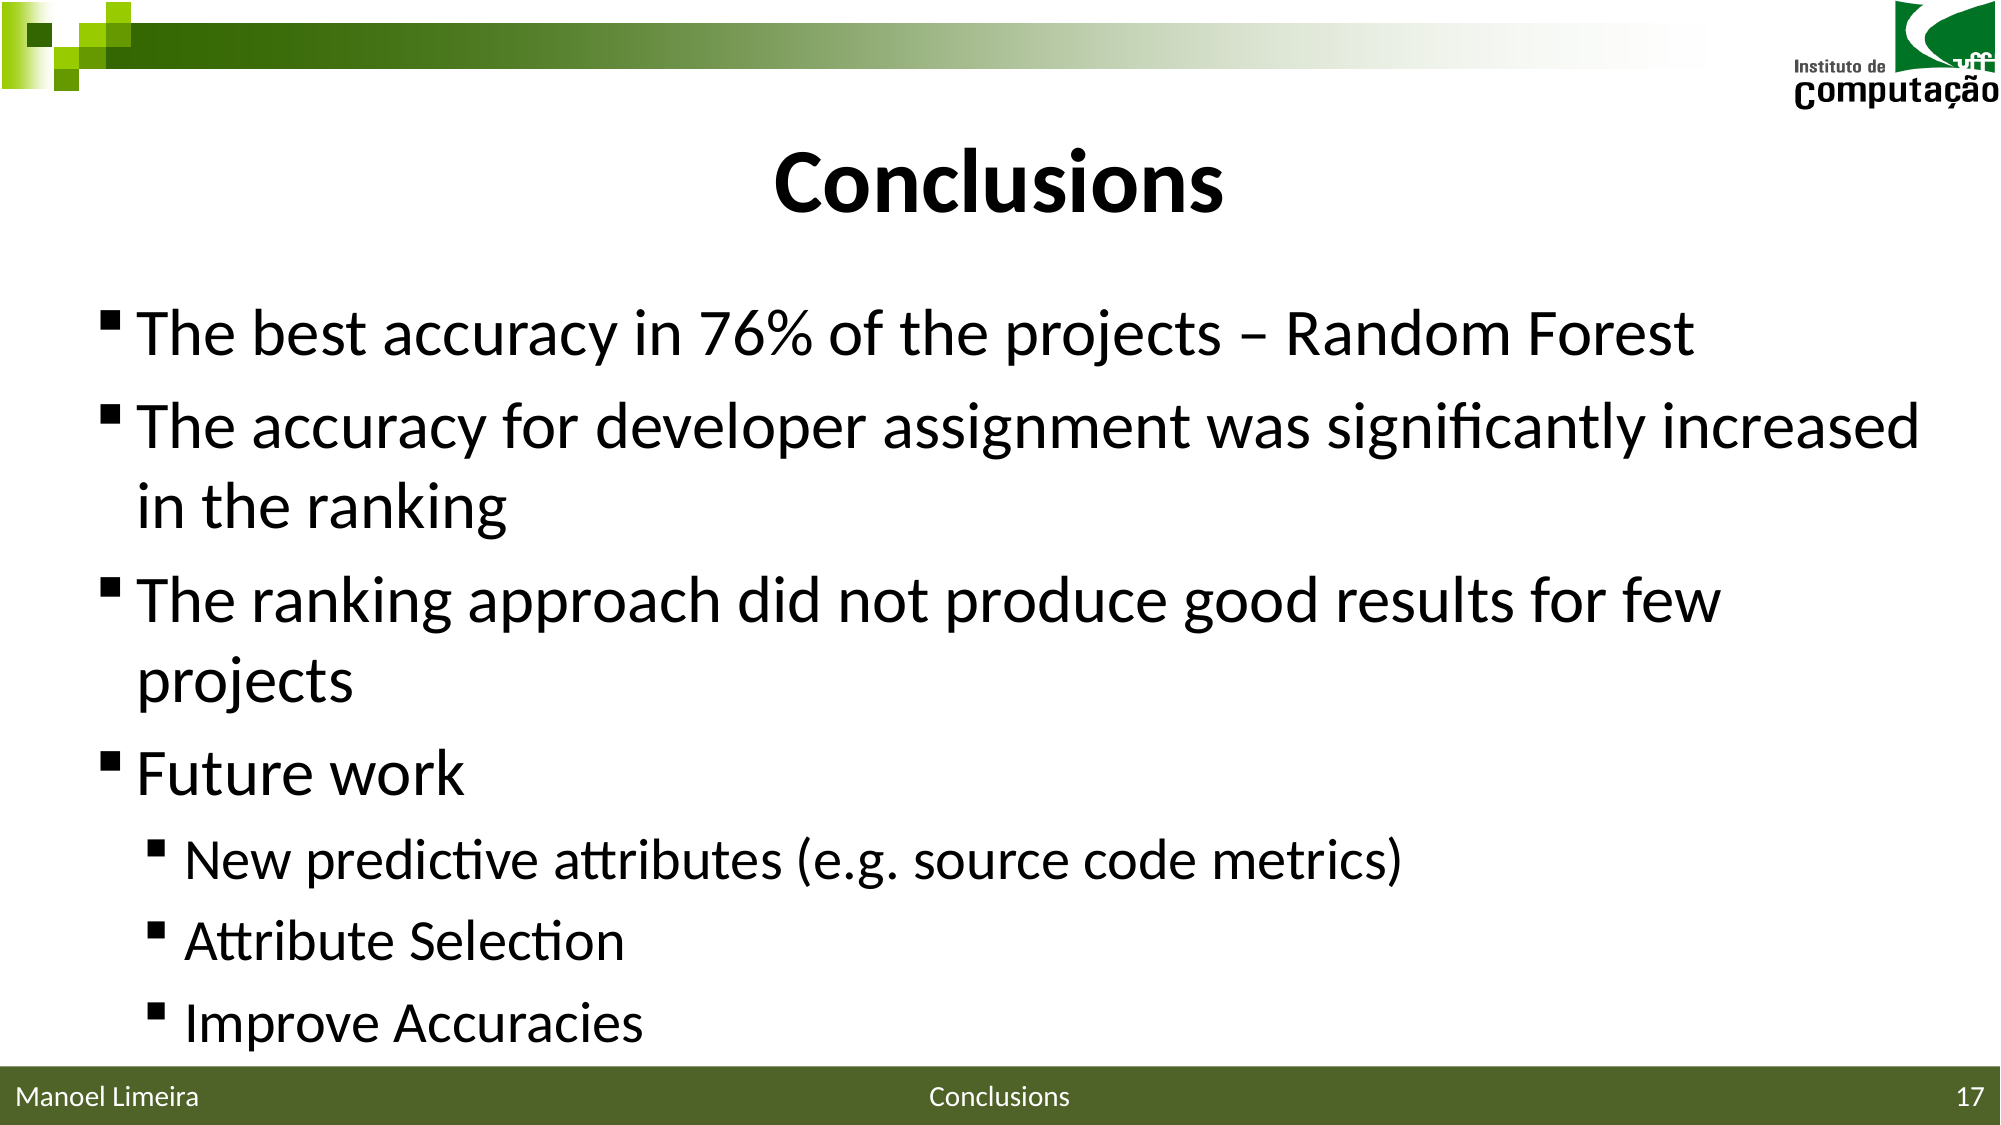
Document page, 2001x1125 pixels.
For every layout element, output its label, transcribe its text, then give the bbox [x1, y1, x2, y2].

footer Conclusions [466, 1066, 1533, 1125]
title Conclusions [99, 82, 1900, 270]
slide_number 17 [1533, 1065, 2000, 1125]
slide_number Manoel Limeira [0, 1065, 466, 1125]
list The best accuracy in 76% of the projects – Random Forest The accuracy for developer assignment was significantly increased in the ranking The ranking approach did not produce good results for few projects Future work New predictive attributes (e.g. source code metrics) Attribute Selection Improve Accuracies [31, 281, 1969, 1066]
